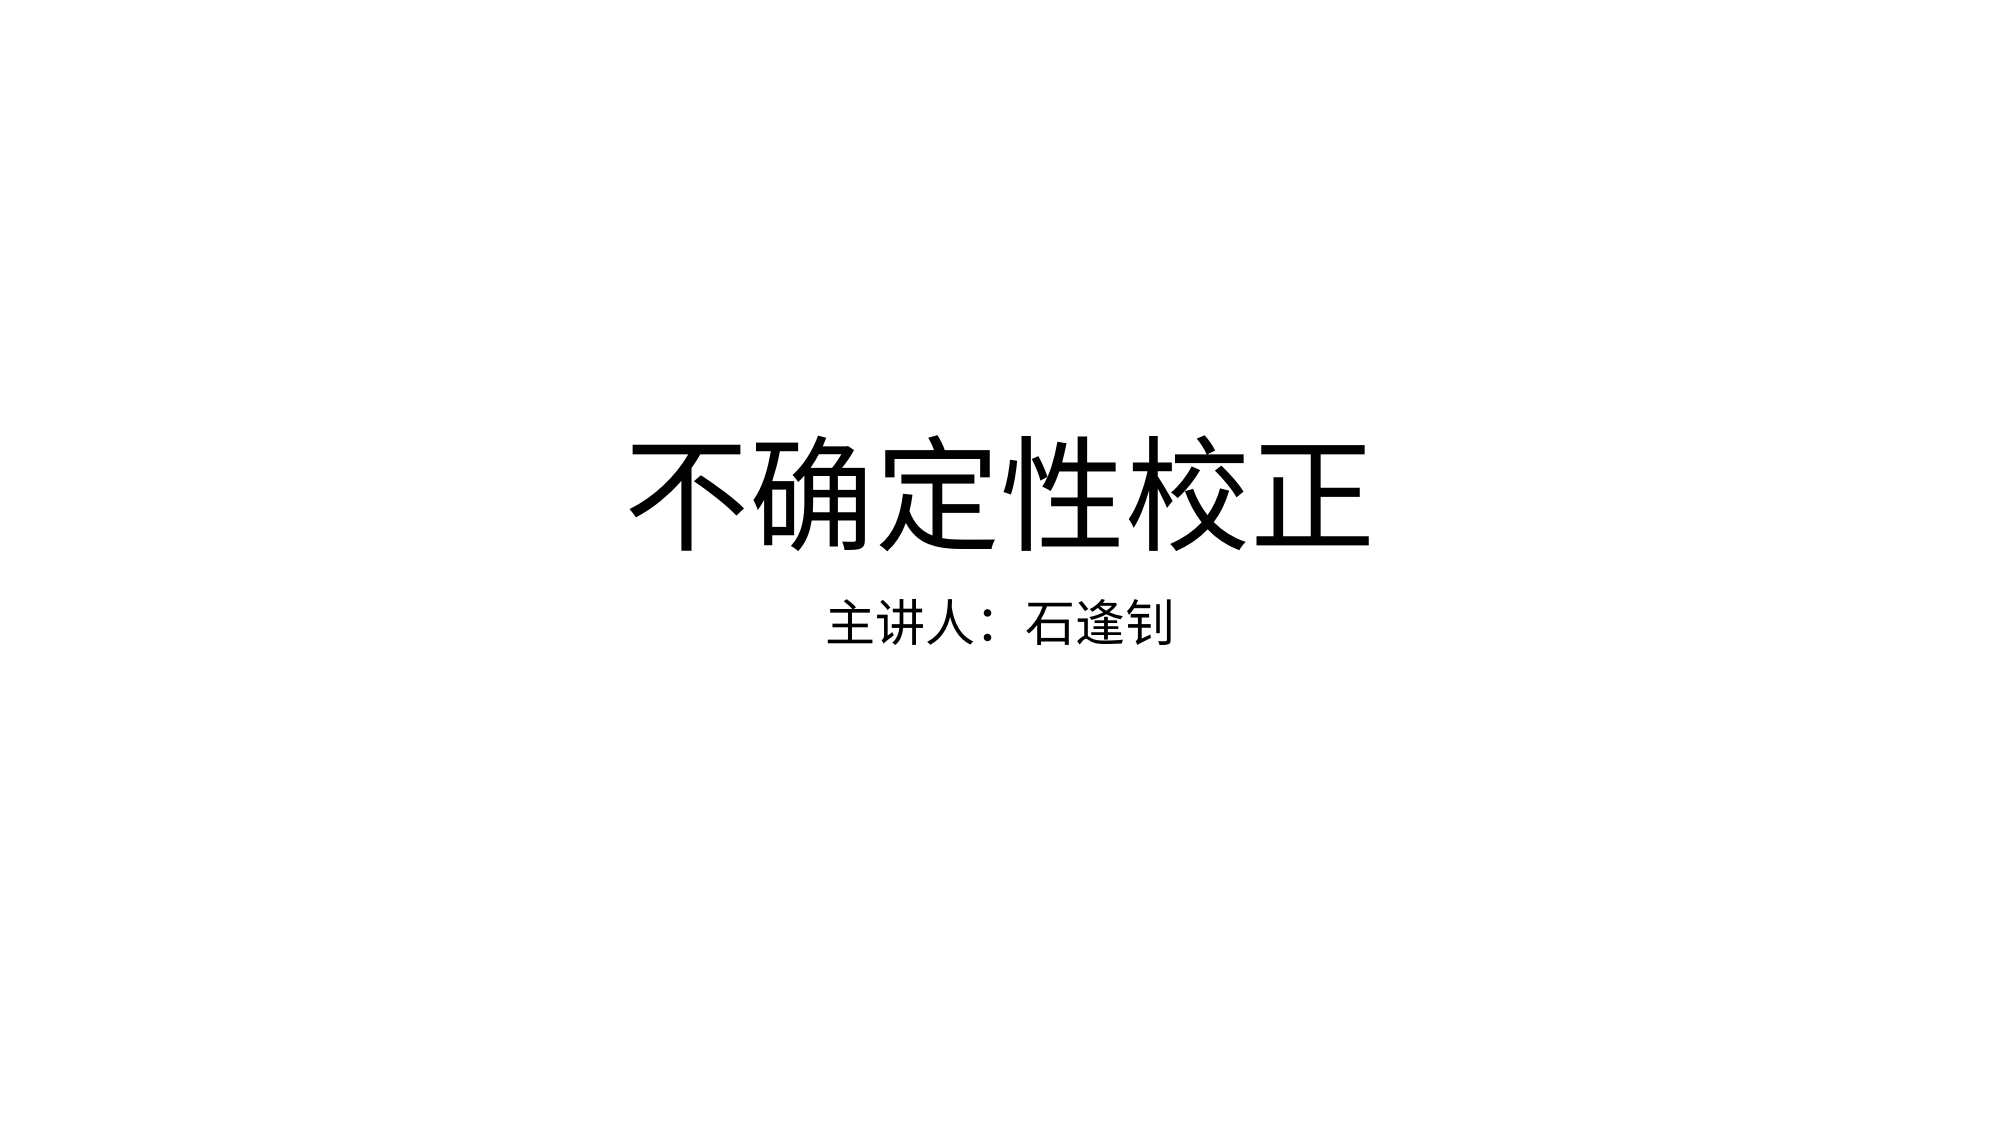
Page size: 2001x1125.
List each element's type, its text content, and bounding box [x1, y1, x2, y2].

subtitle 主讲人：石逢钊 [249, 590, 1750, 863]
title 不确定性校正 [249, 184, 1750, 576]
